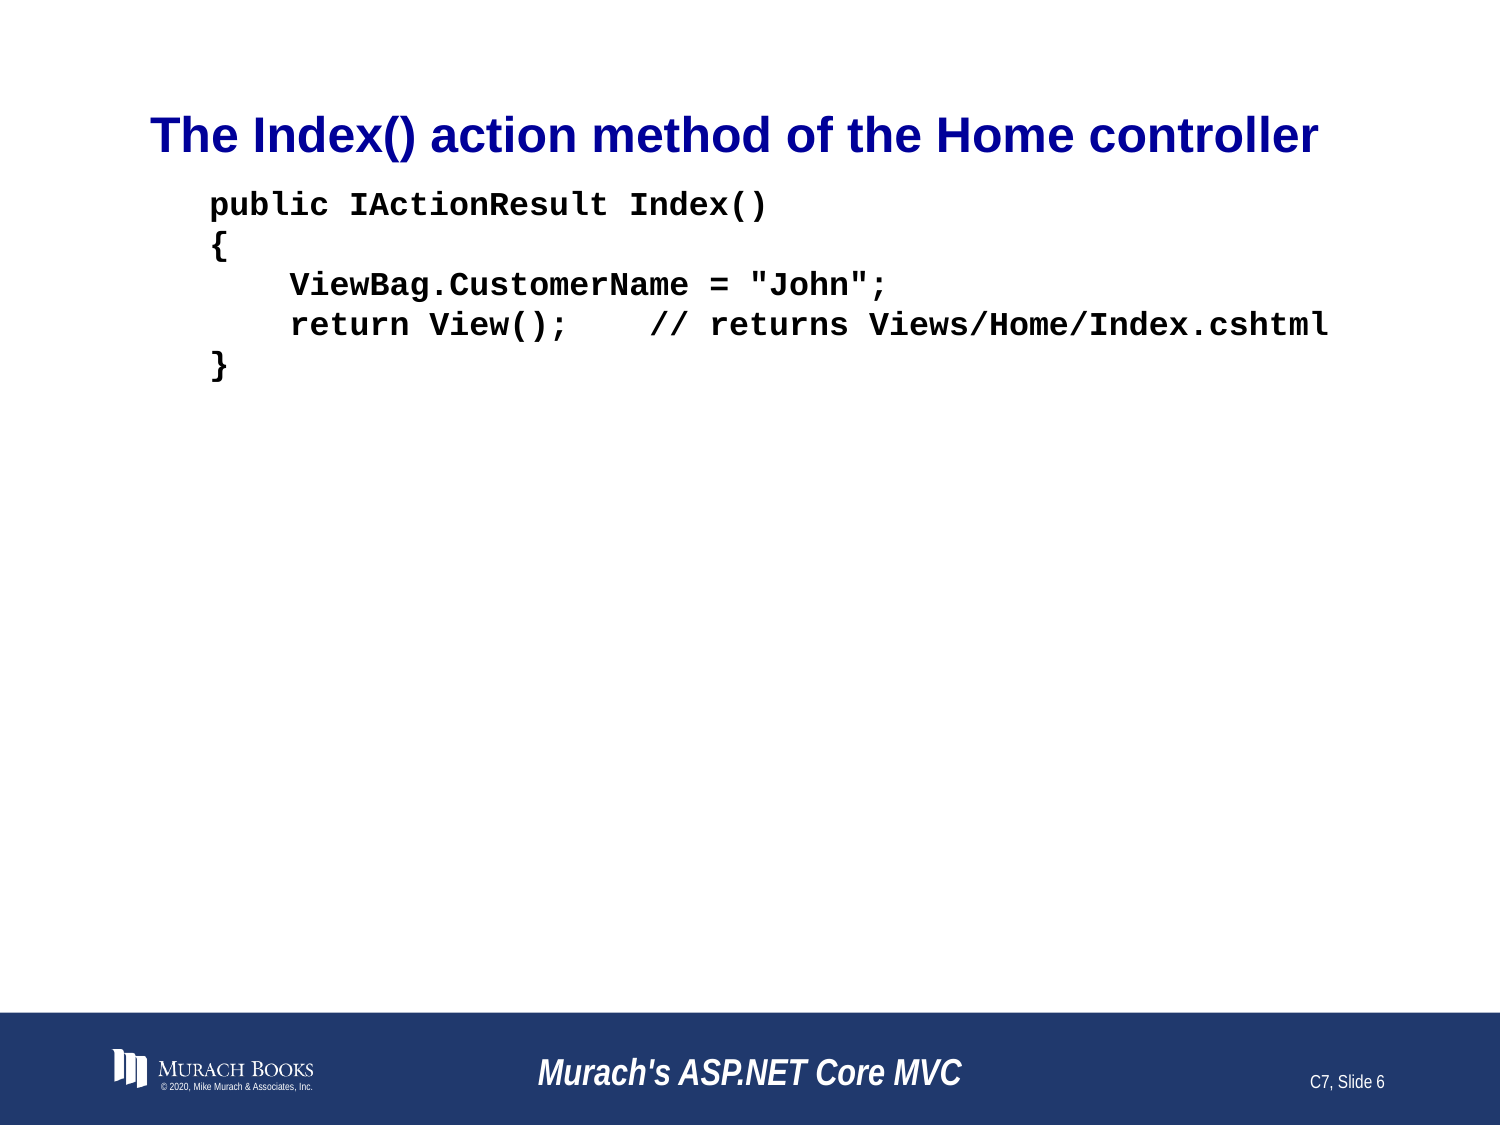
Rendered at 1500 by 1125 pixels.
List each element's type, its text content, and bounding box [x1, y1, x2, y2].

title The Index() action method of the Home controller [150, 102, 1350, 164]
slide_number C7, Slide 6 [1087, 1025, 1400, 1100]
list public IActionResult Index() { ViewBag.CustomerName = "John"; return View(); // returns Views/Home/Index.cshtml } [137, 174, 1350, 975]
slide_number Murach's ASP.NET Core MVC [463, 1025, 1050, 1100]
footer © 2020, Mike Murach & Associates, Inc. [12, 1025, 463, 1100]
